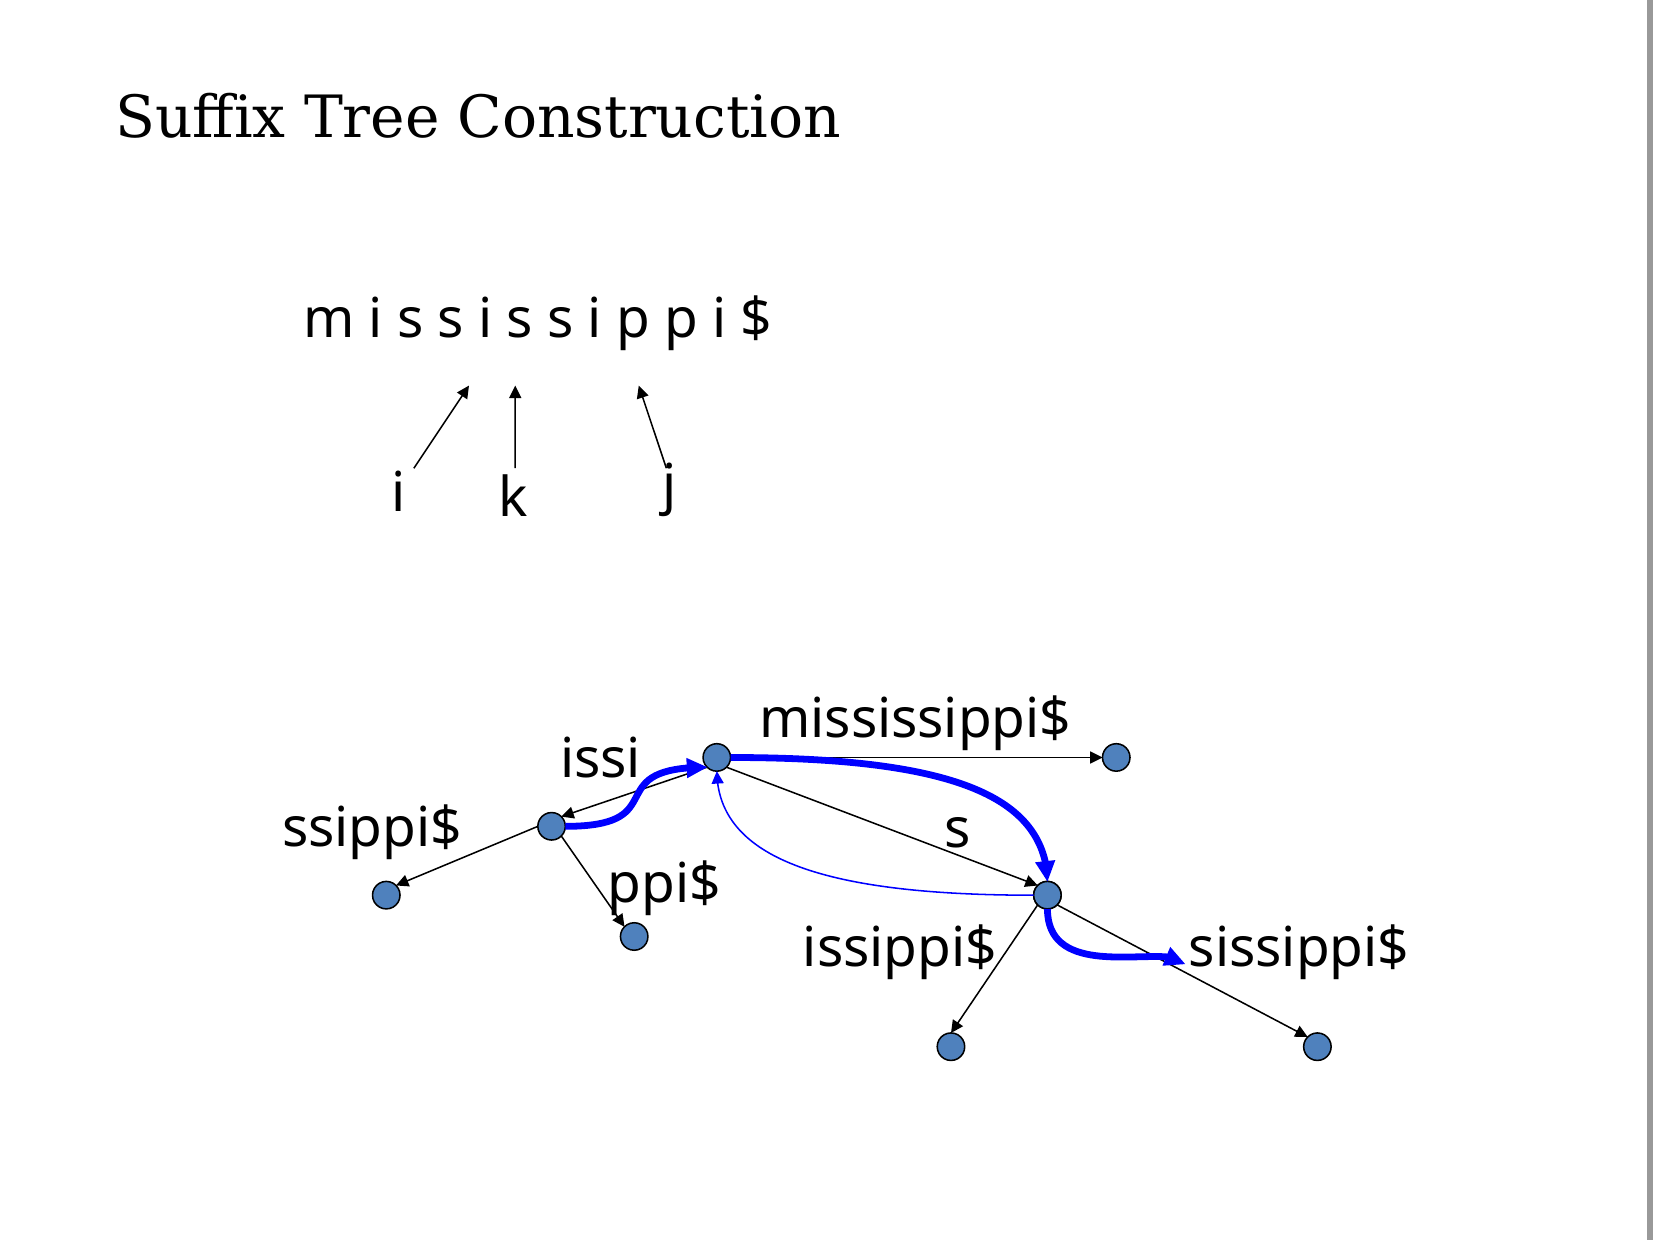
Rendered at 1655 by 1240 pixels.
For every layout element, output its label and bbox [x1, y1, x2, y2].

text_box [441, 385, 543, 535]
text_box [348, 385, 469, 530]
text_box [605, 385, 692, 522]
text_box [267, 715, 1425, 1061]
text_box [288, 275, 788, 357]
title [115, 79, 1572, 150]
text_box [744, 674, 1087, 756]
text_box [620, 922, 648, 951]
